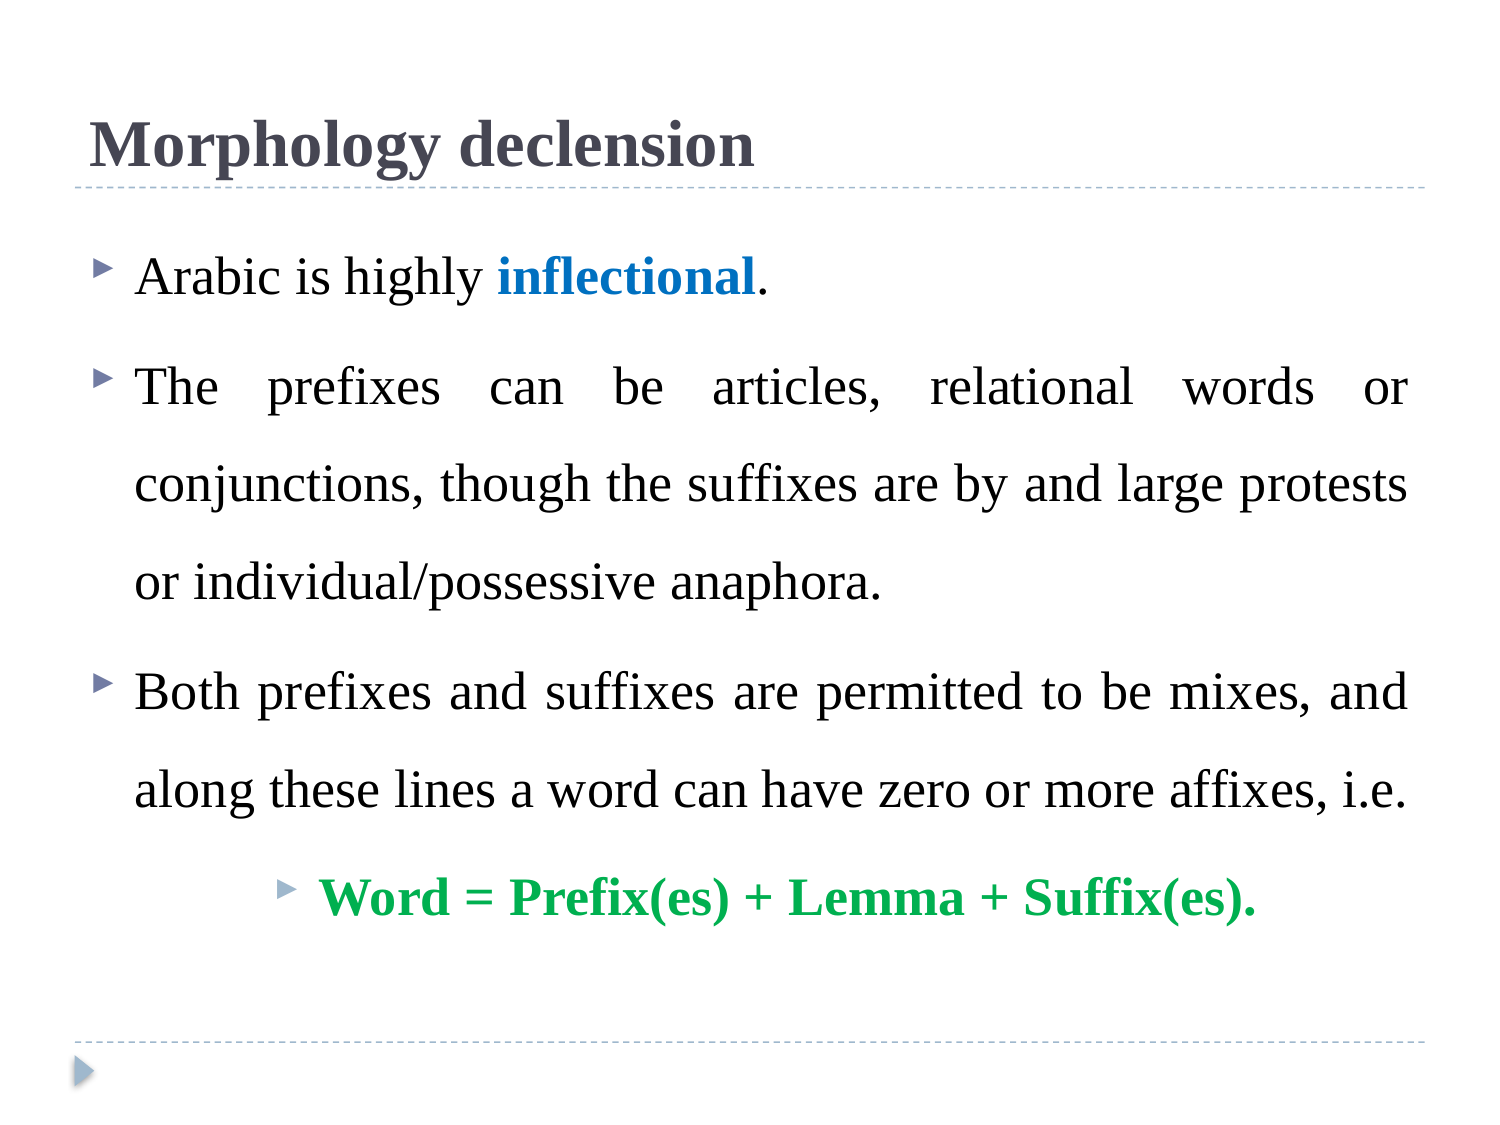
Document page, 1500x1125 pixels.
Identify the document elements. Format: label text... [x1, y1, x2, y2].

title Morphology declension [75, 24, 1425, 188]
list Arabic is highly inflectional. The prefixes can be articles, relational words or conjunctions, though the suffixes are by and large protests or individual/possessive anaphora. Both prefixes and suffixes are permitted to be mixes, and along these lines a word can have zero or more affixes, i.e. Word = Prefix(es) + Lemma + Suffix(es). [75, 200, 1425, 1010]
